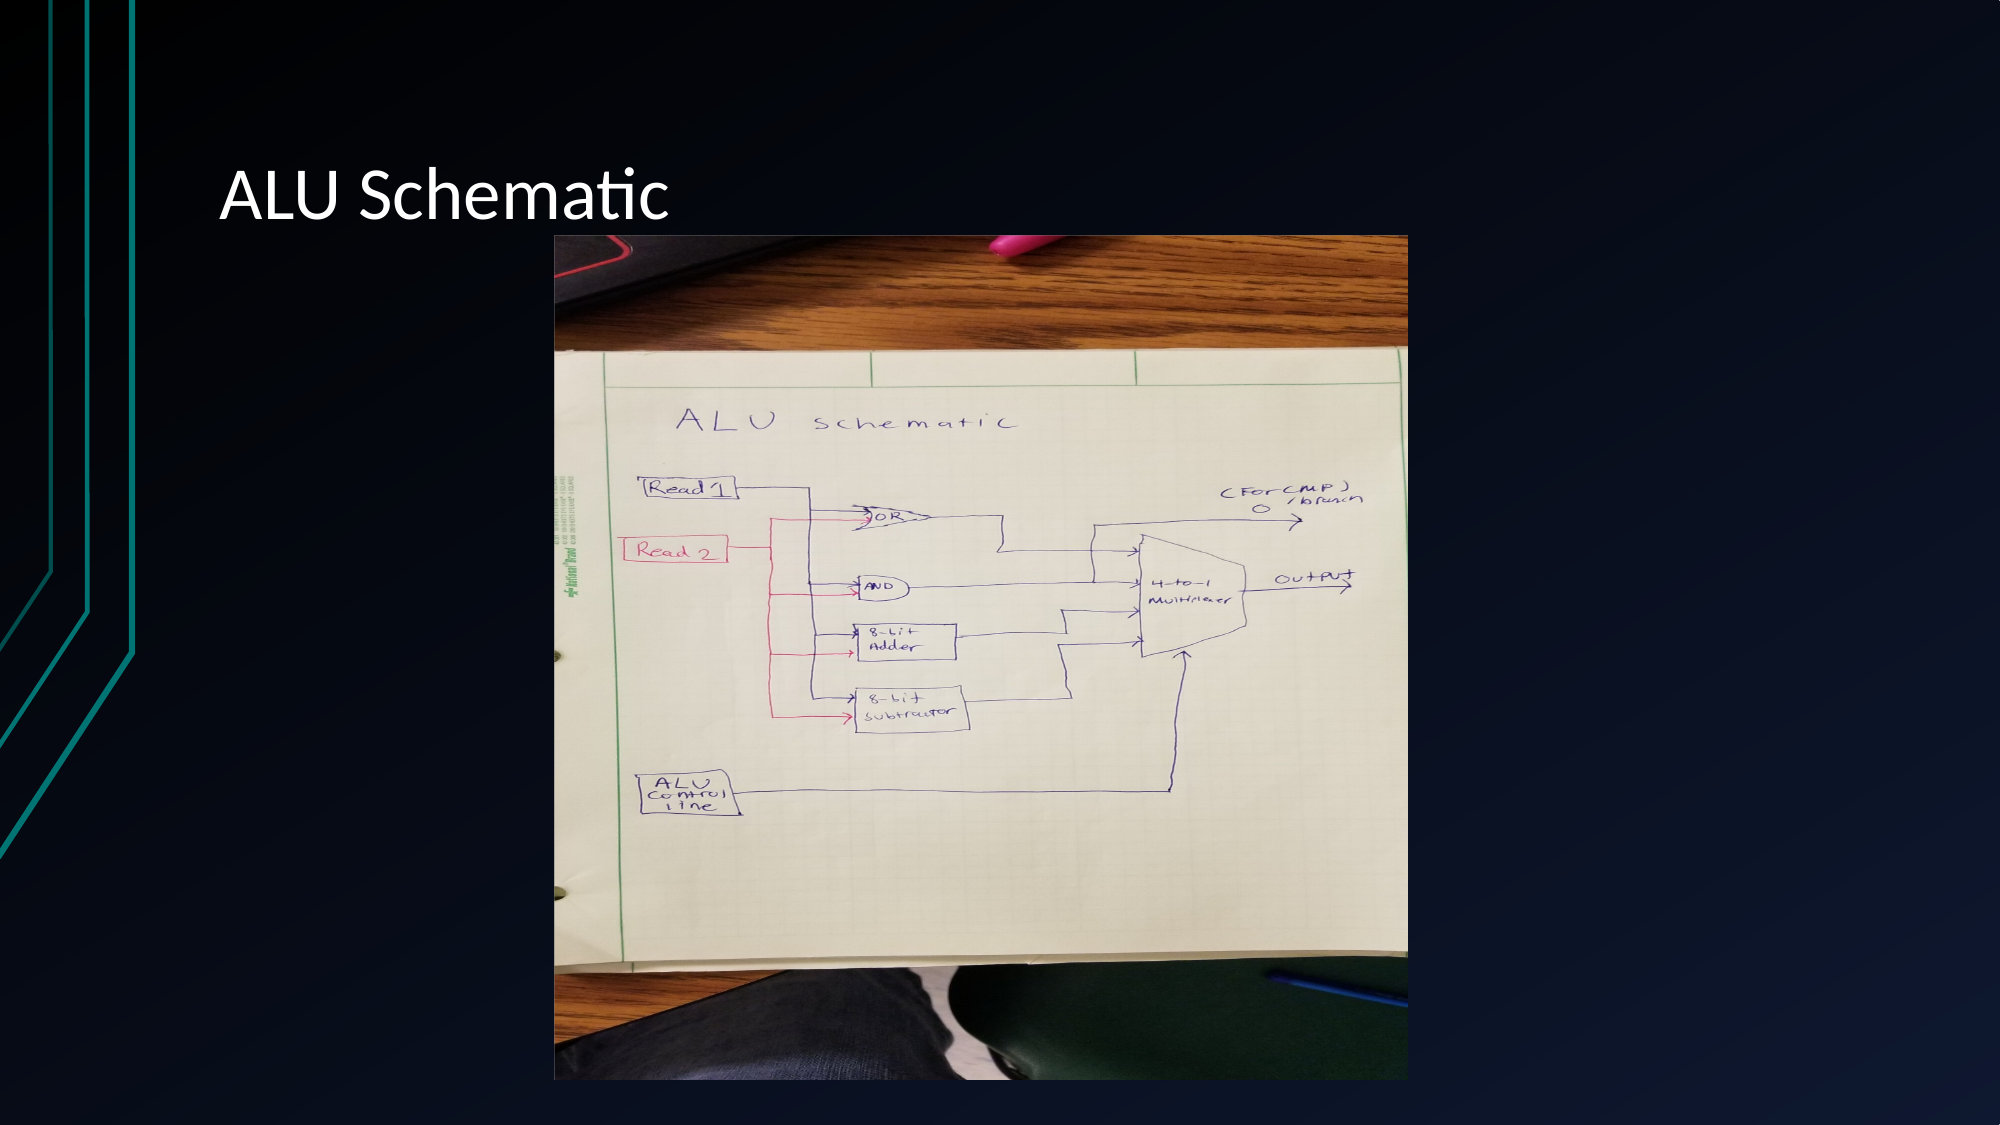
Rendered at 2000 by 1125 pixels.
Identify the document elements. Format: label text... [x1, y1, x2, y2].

title ALU Schematic [199, 45, 1900, 246]
picture [555, 230, 1408, 1085]
